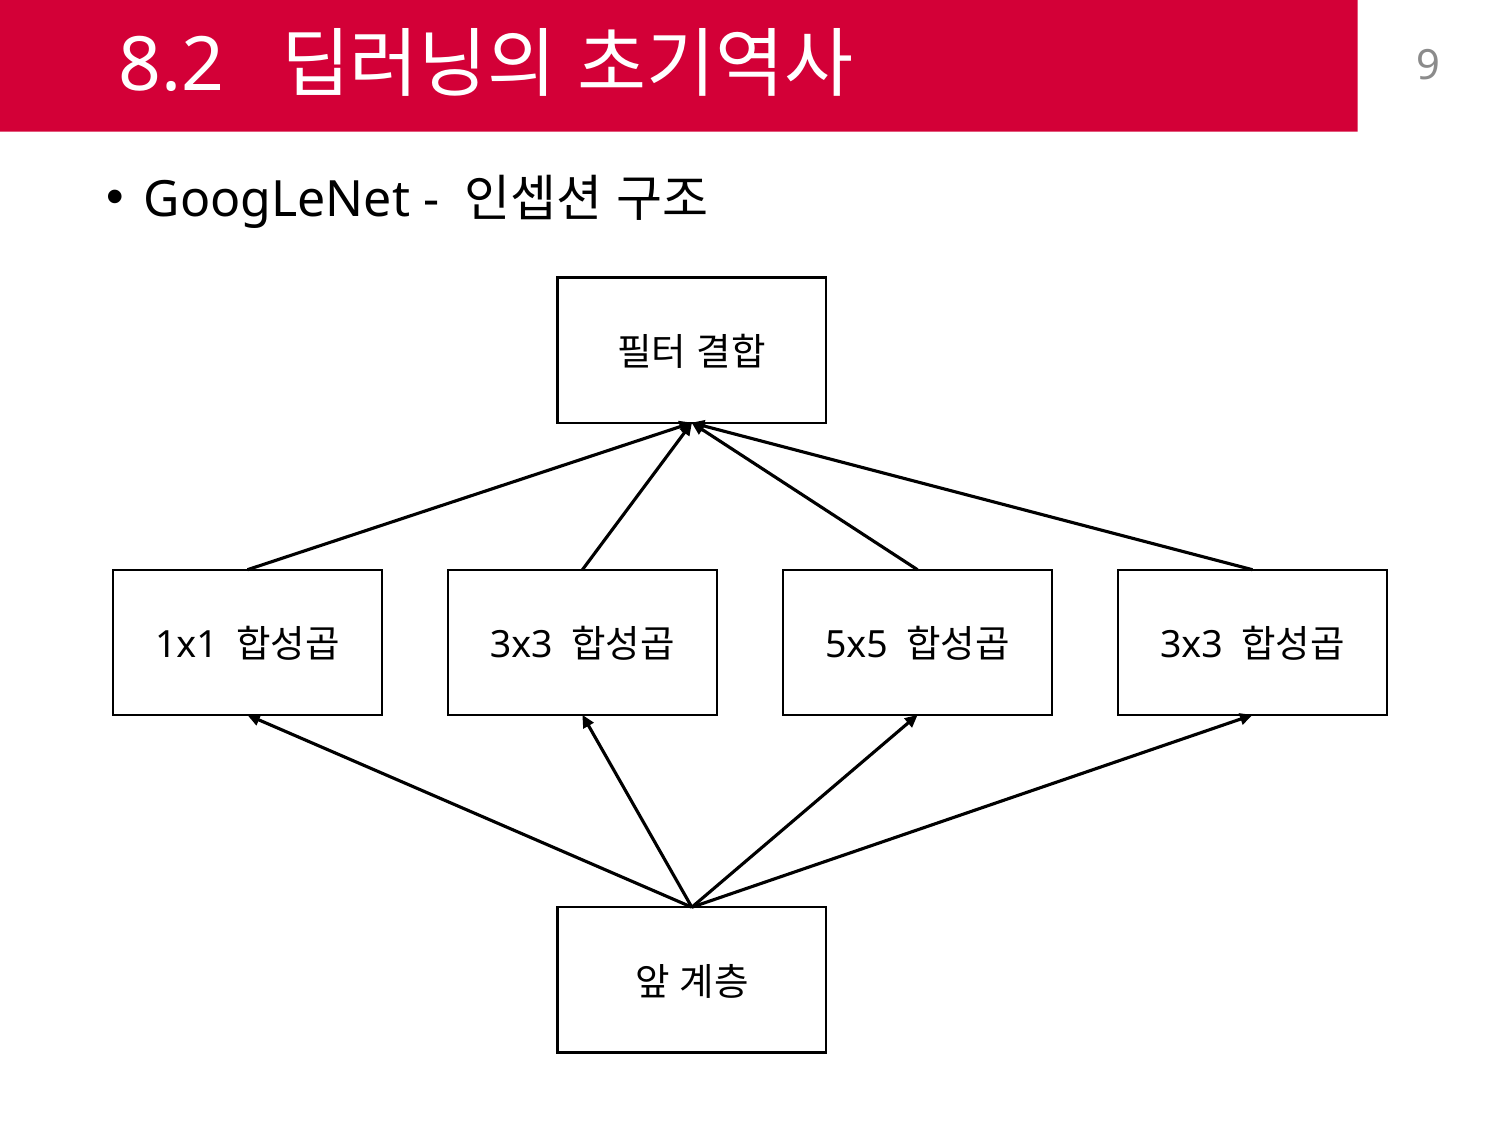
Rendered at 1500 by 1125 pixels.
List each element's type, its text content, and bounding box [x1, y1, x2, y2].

list GoogLeNet - 인셉션 구조 [50, 142, 1450, 233]
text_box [113, 277, 1387, 1053]
title 8.2 딥러닝의 초기역사 [103, 0, 1357, 132]
slide_number 9 [1357, 0, 1499, 132]
